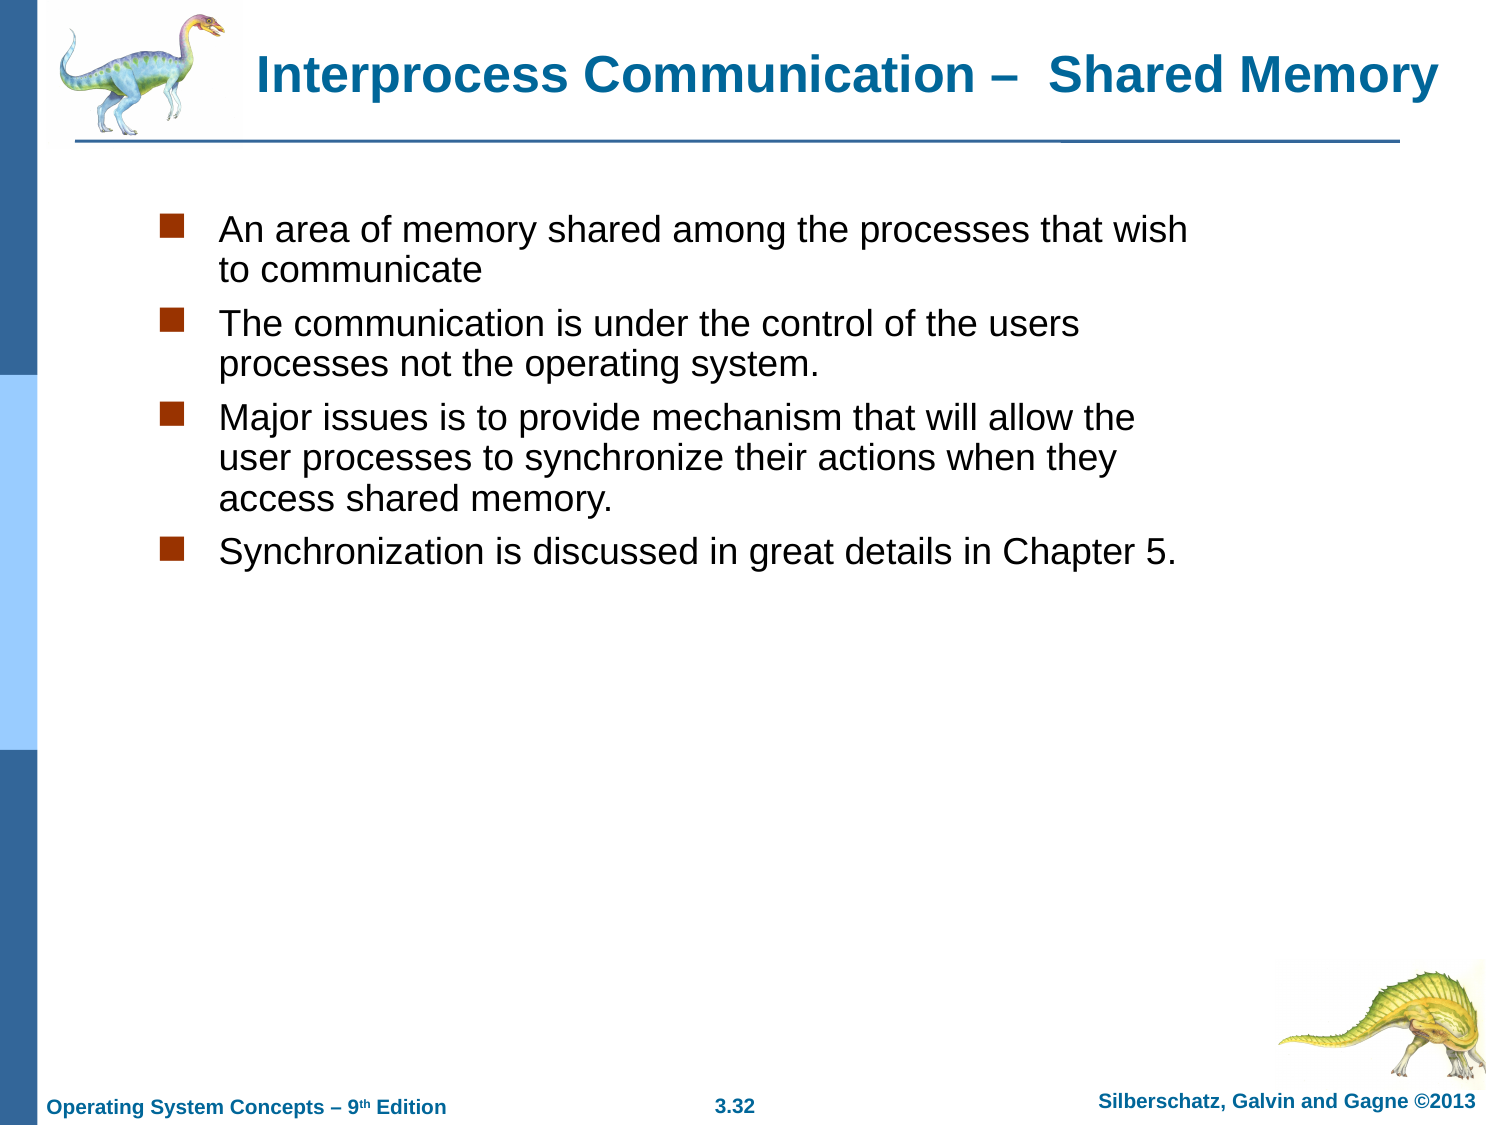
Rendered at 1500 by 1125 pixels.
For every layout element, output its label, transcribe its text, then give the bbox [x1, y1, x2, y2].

title Interprocess Communication – Shared Memory [173, 15, 1500, 111]
picture [46, 0, 243, 149]
list An area of memory shared among the processes that wish to communicate The communication is under the control of the users processes not the operating system. Major issues is to provide mechanism that will allow the user processes to synchronize their actions when they access shared memory. Synchronization is discussed in great details in Chapter 5. [147, 202, 1234, 946]
picture [1275, 959, 1486, 1090]
